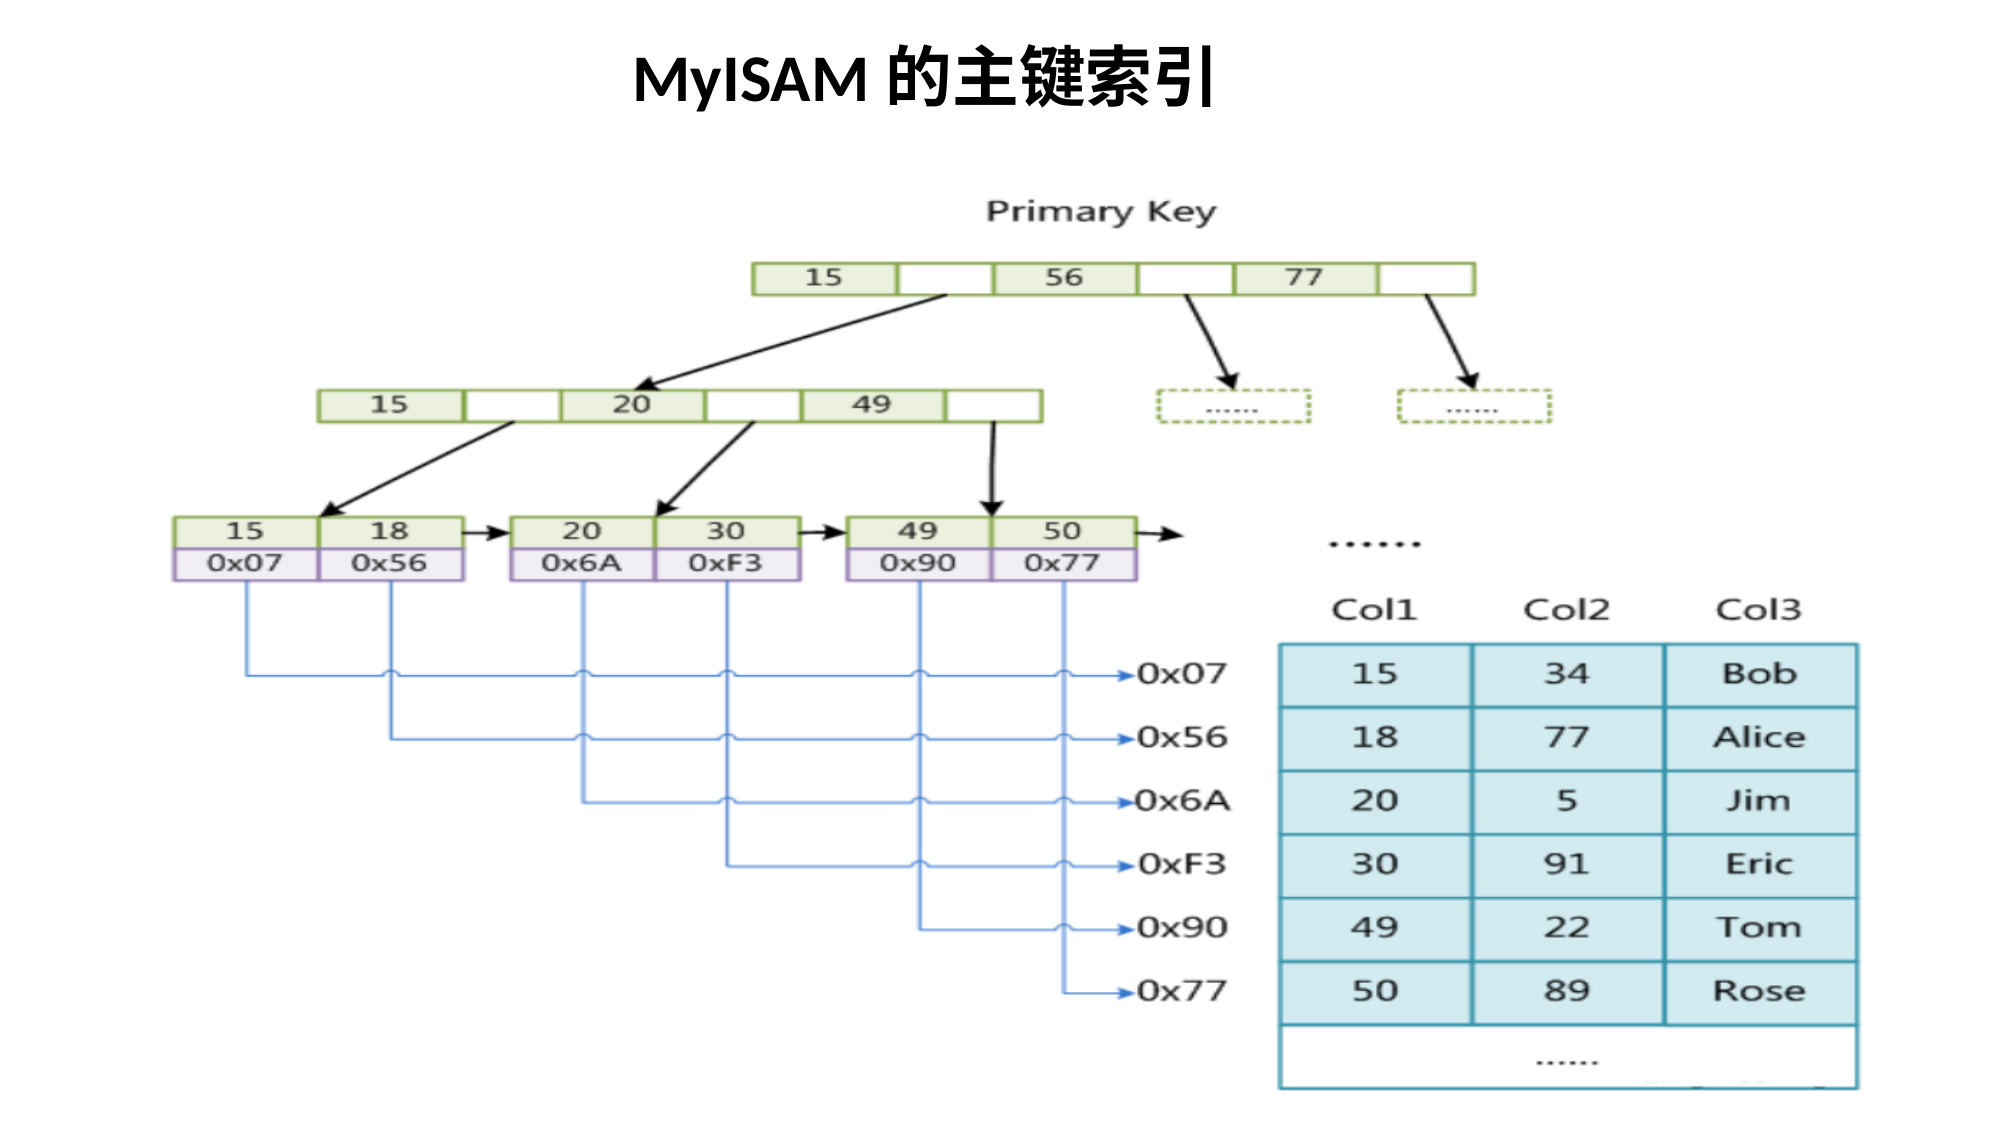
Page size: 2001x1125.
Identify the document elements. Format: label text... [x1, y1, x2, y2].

text_box MyISAM的主键索引 [618, 27, 1410, 123]
picture [104, 171, 1883, 1098]
